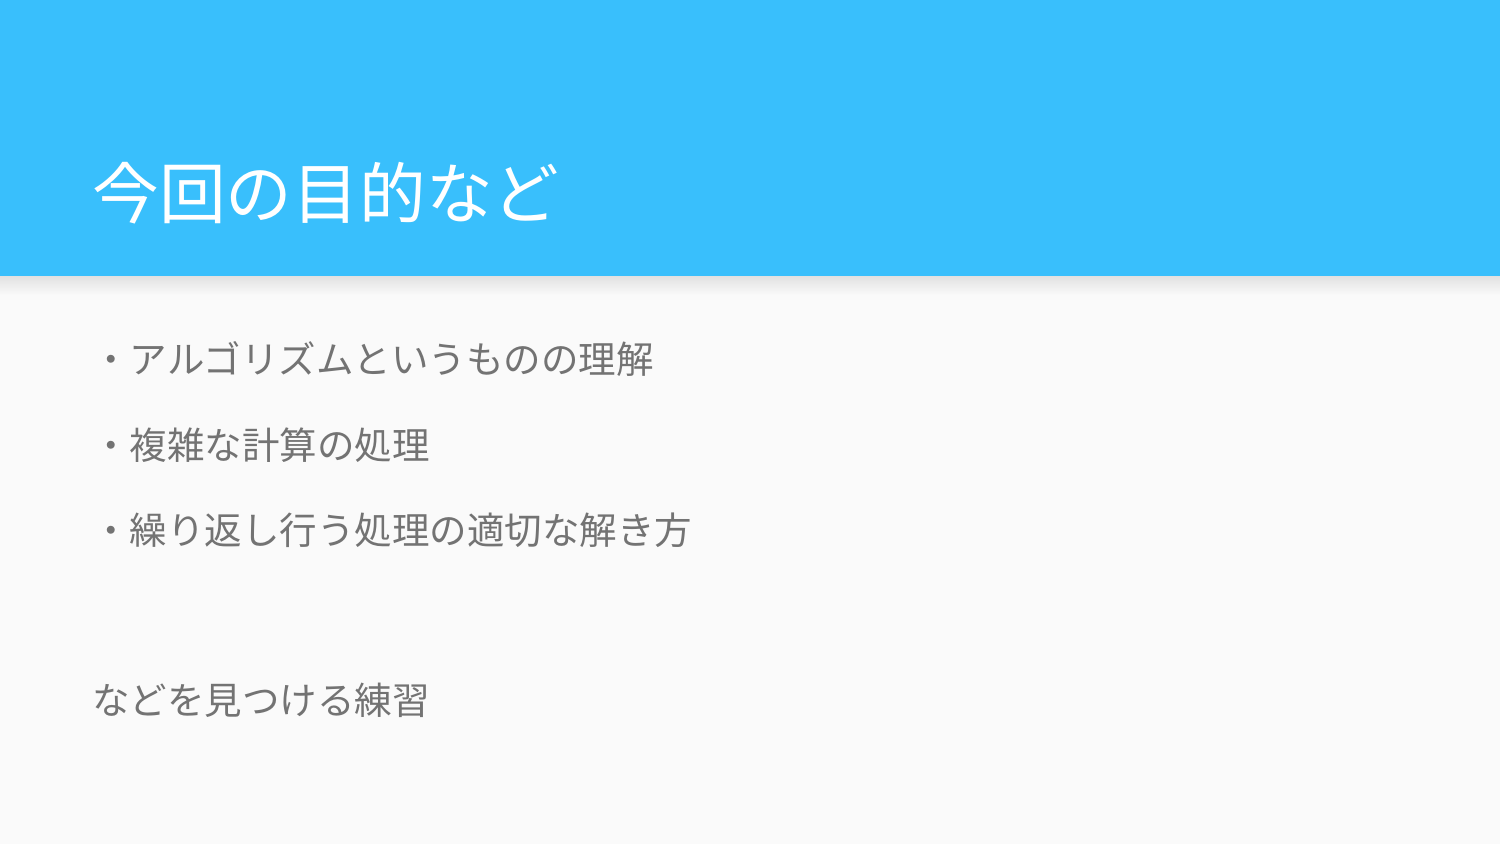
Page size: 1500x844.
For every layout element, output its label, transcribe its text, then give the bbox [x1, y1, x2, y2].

list ・アルゴリズムというものの理解 ・複雑な計算の処理 ・繰り返し行う処理の適切な解き方 などを見つける練習 [77, 314, 1427, 760]
title 今回の目的など [77, 121, 1427, 248]
